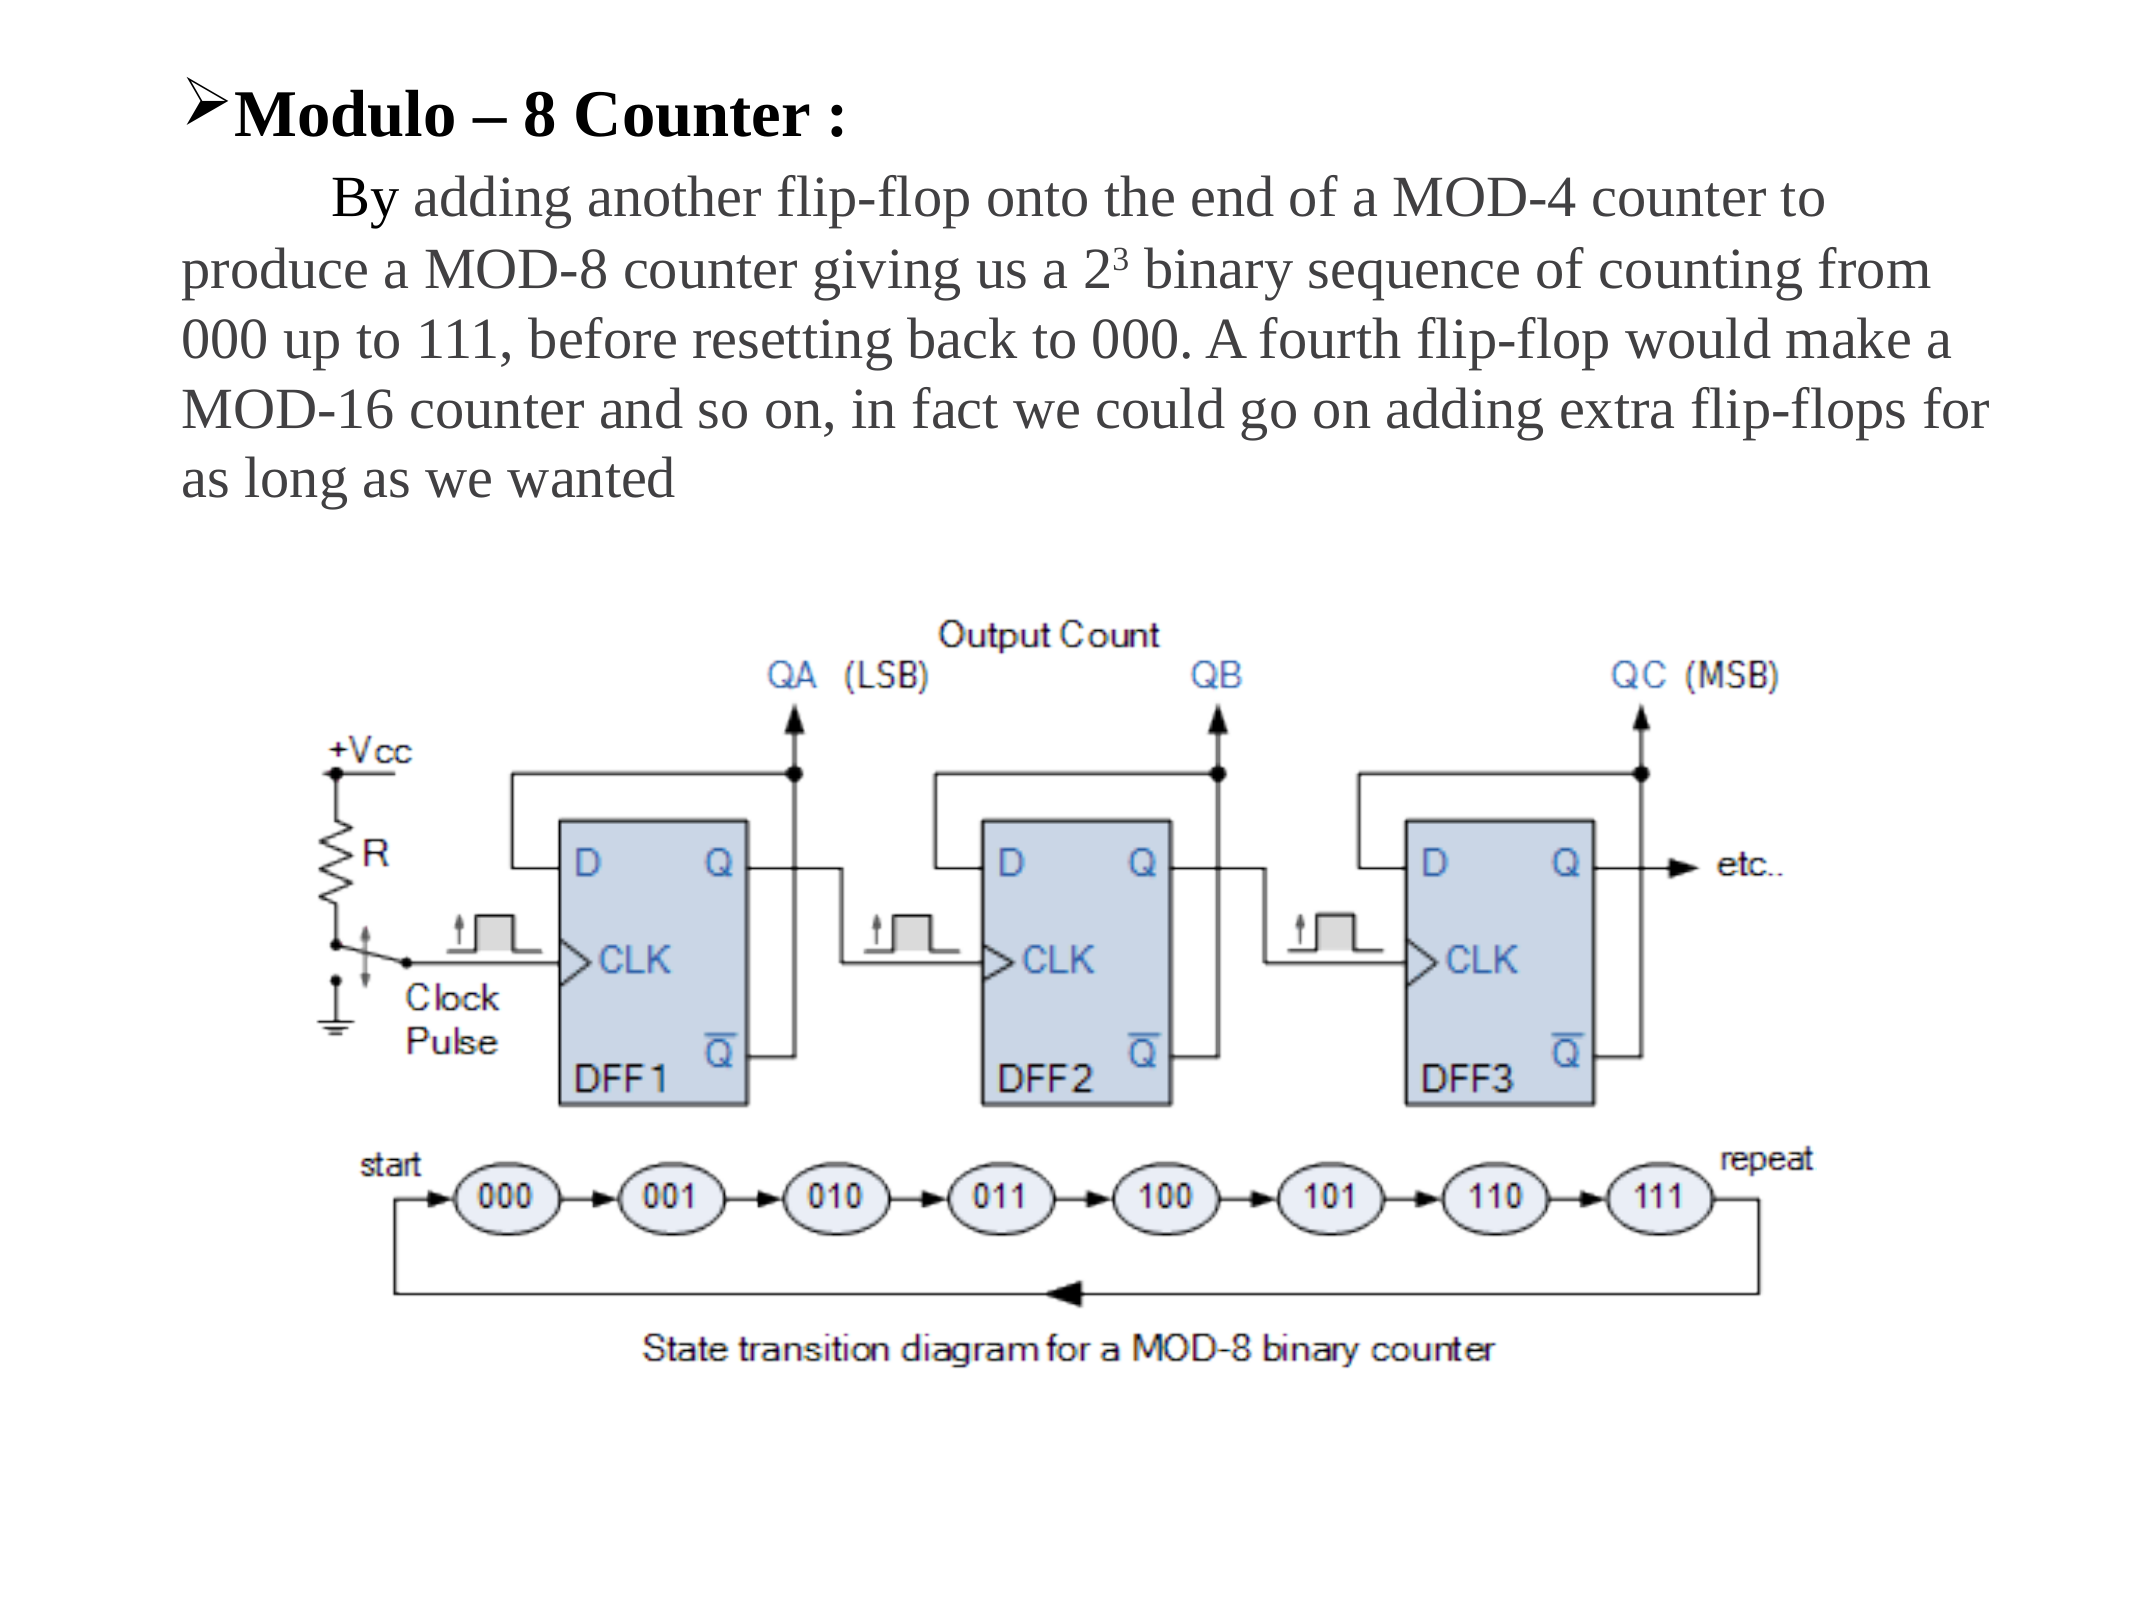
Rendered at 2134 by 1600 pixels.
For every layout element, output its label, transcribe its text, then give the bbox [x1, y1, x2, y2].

picture [316, 608, 1817, 1376]
text_box Modulo – 8 Counter : By adding another flip-flop onto the end of a MOD-4 counter to produce a MOD-8 counter giving us a 23 binary sequence of counting from 000 up to 111, before resetting back to 000. A fourth flip-flop would make a MOD-16 counter and so on, in fact we could go on adding extra flip-flops for as long as we wanted [166, 62, 2042, 517]
